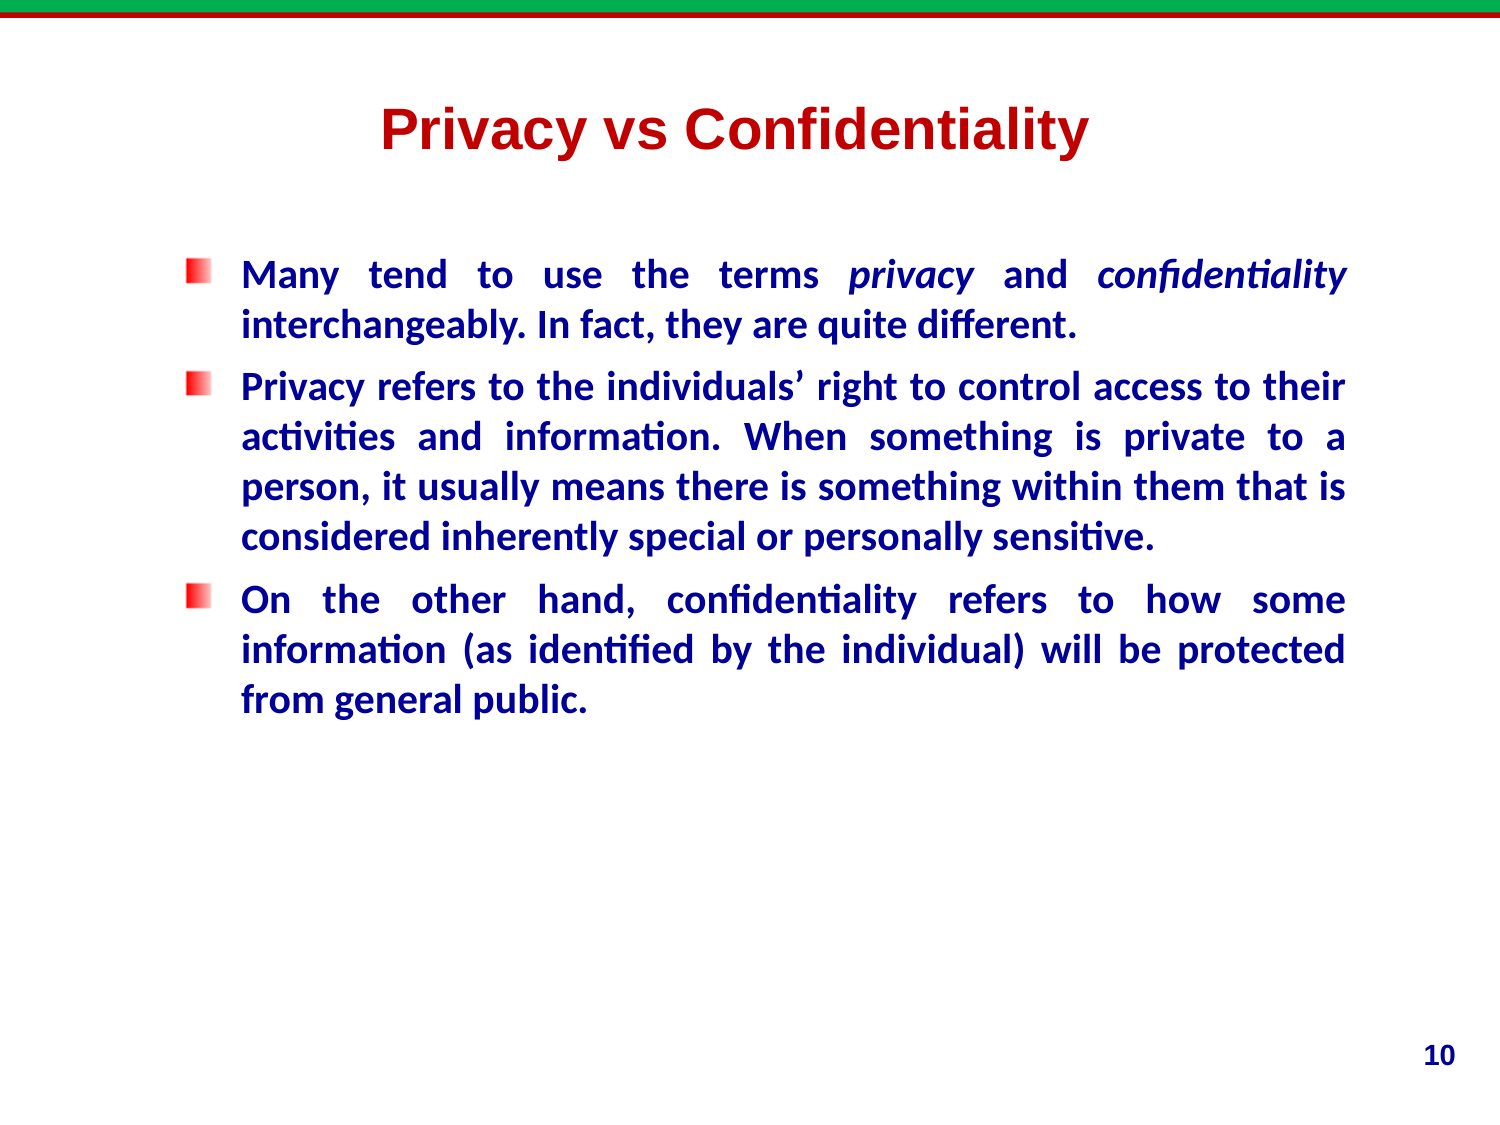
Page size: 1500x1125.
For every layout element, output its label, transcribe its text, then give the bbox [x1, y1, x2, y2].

picture [184, 581, 215, 612]
text_box Many tend to use the terms privacy and confidentiality interchangeably. In fact, they are quite different. Privacy refers to the individuals’ right to control access to their activities and information. When something is private to a person, it usually means there is something within them that is considered inherently special or personally sensitive. On the other hand, confidentiality refers to how some information (as identified by the individual) will be protected from general public. [94, 239, 1362, 730]
text_box Privacy vs Confidentiality [97, 70, 1373, 191]
picture [184, 369, 215, 399]
picture [184, 256, 215, 287]
slide_number 10 [1372, 1033, 1472, 1074]
